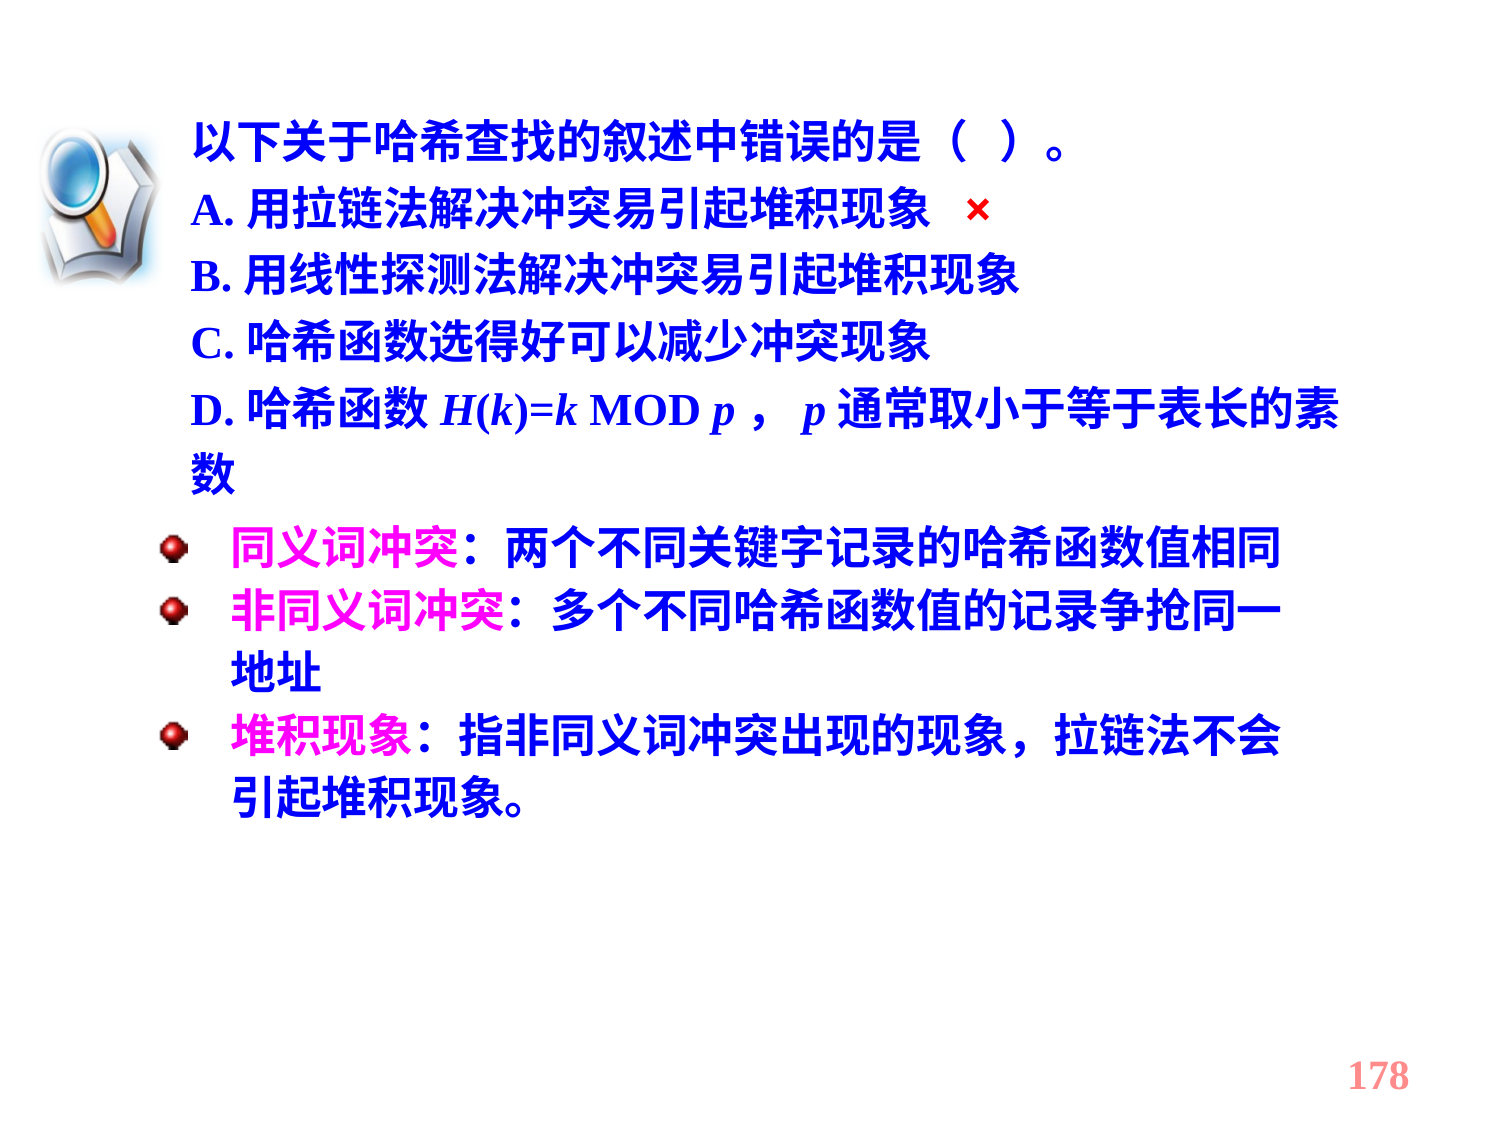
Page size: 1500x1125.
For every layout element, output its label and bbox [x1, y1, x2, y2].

slide_number [1074, 1042, 1425, 1103]
picture [34, 124, 165, 291]
picture [155, 717, 188, 750]
picture [155, 530, 188, 563]
text_box [140, 93, 1395, 831]
picture [155, 592, 188, 625]
